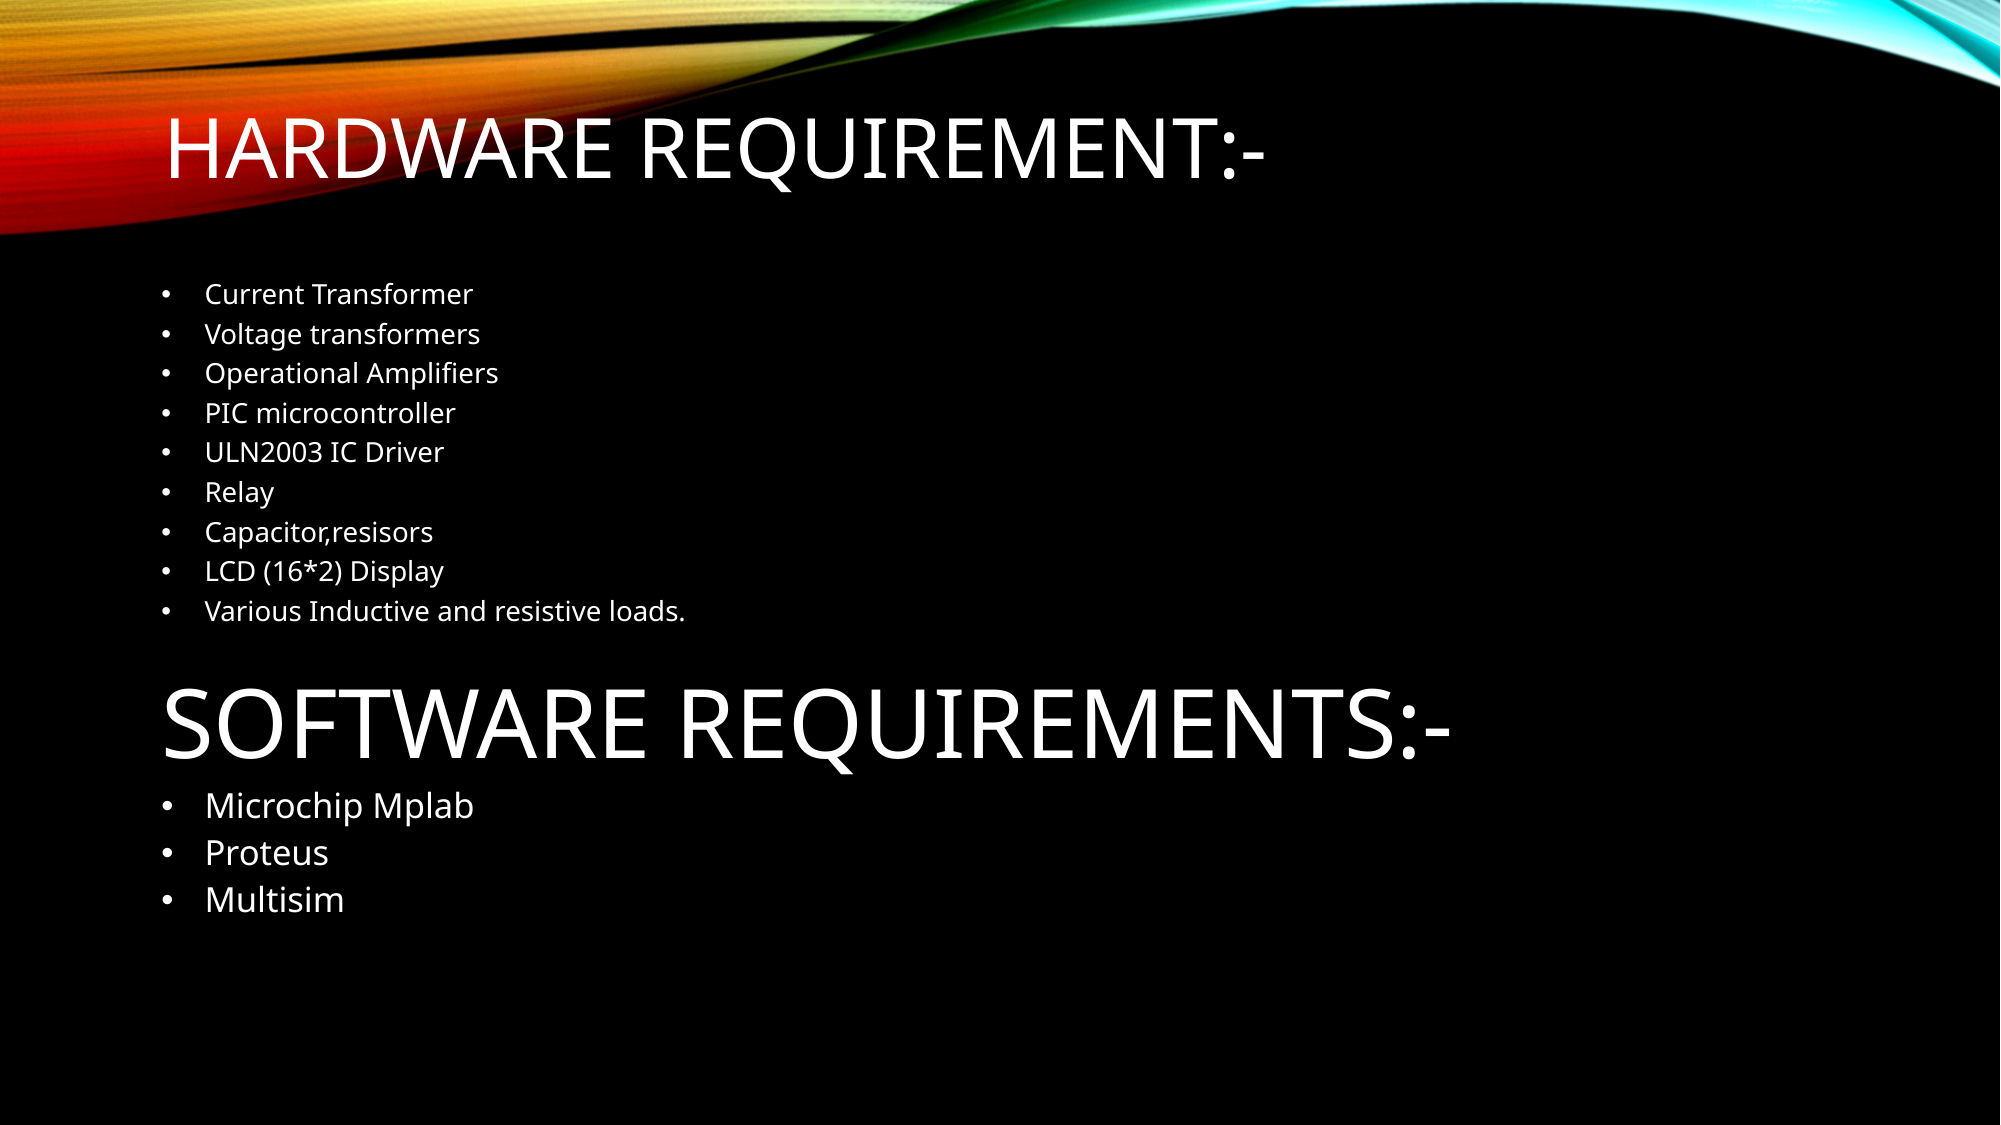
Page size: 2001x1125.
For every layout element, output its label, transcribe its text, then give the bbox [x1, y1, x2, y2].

picture [0, 0, 2000, 237]
title Hardware Requirement:- [116, 95, 1529, 308]
list Current Transformer Voltage transformers Operational Amplifiers PIC microcontroller ULN2003 IC Driver Relay Capacitor,resisors LCD (16*2) Display Various Inductive and resistive loads. SOFTWARE REQUIREMENTS:- Microchip Mplab Proteus Multisim [146, 273, 1922, 934]
